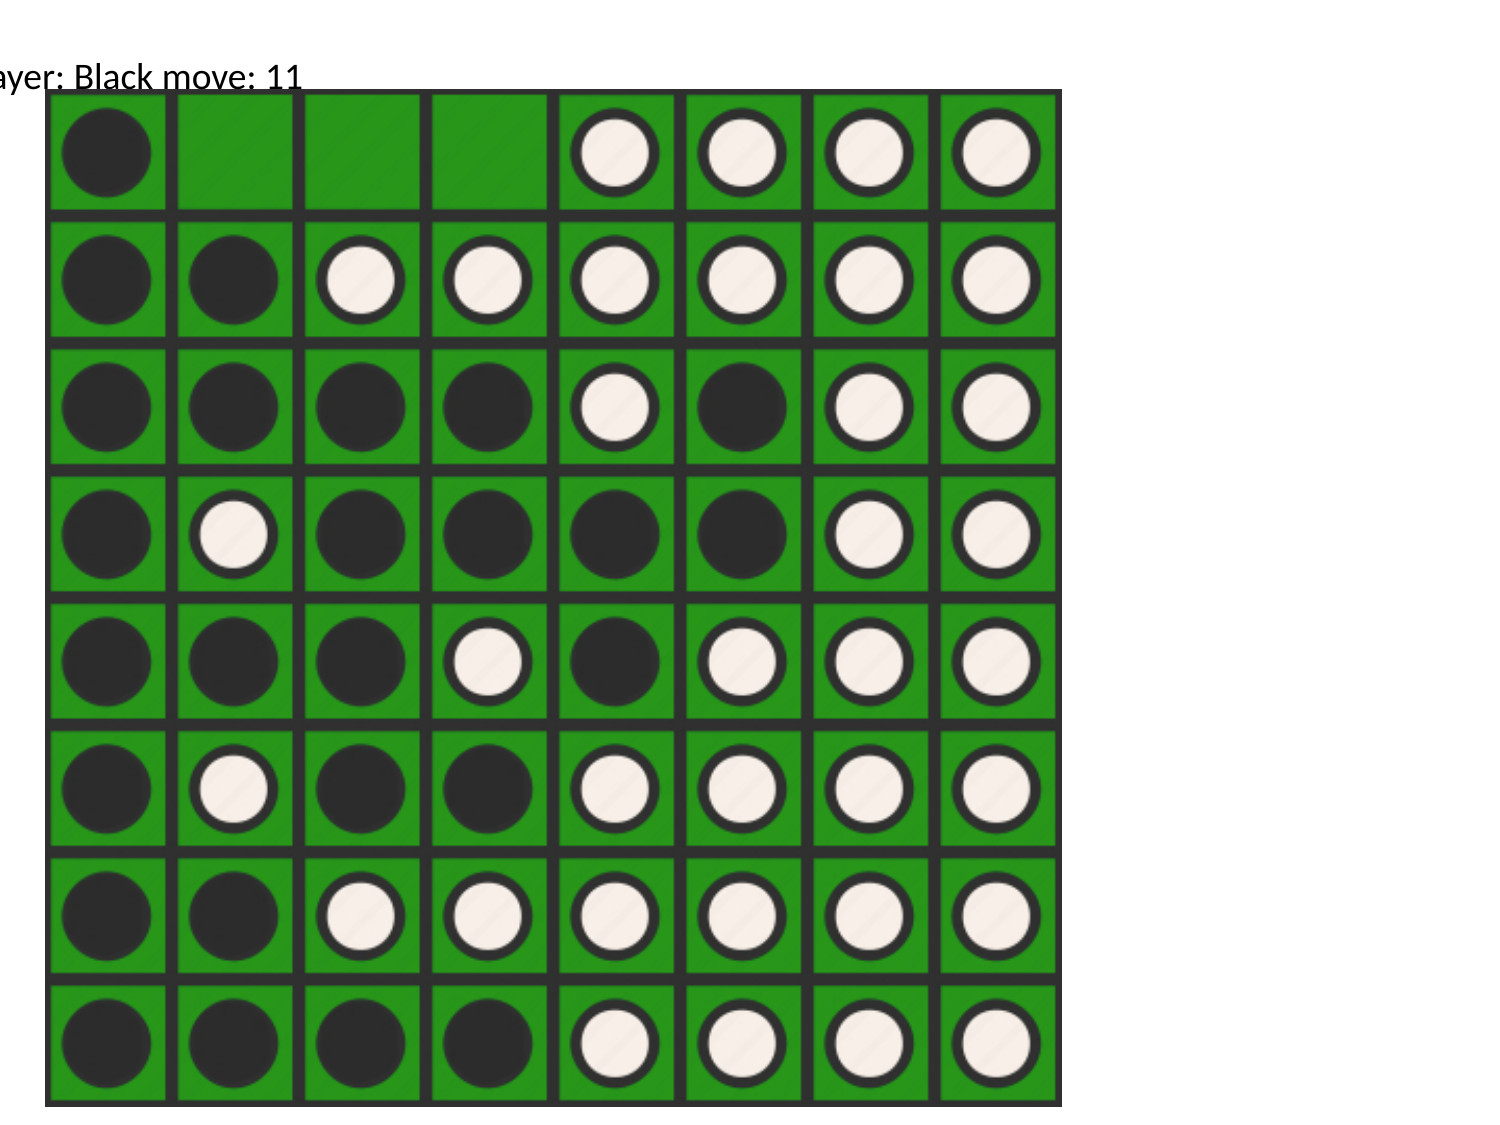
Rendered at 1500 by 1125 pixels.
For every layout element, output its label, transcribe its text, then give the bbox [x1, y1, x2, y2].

picture [44, 89, 1062, 1107]
text_box turn: 57 player: Black move: 11 [0, 44, 319, 105]
